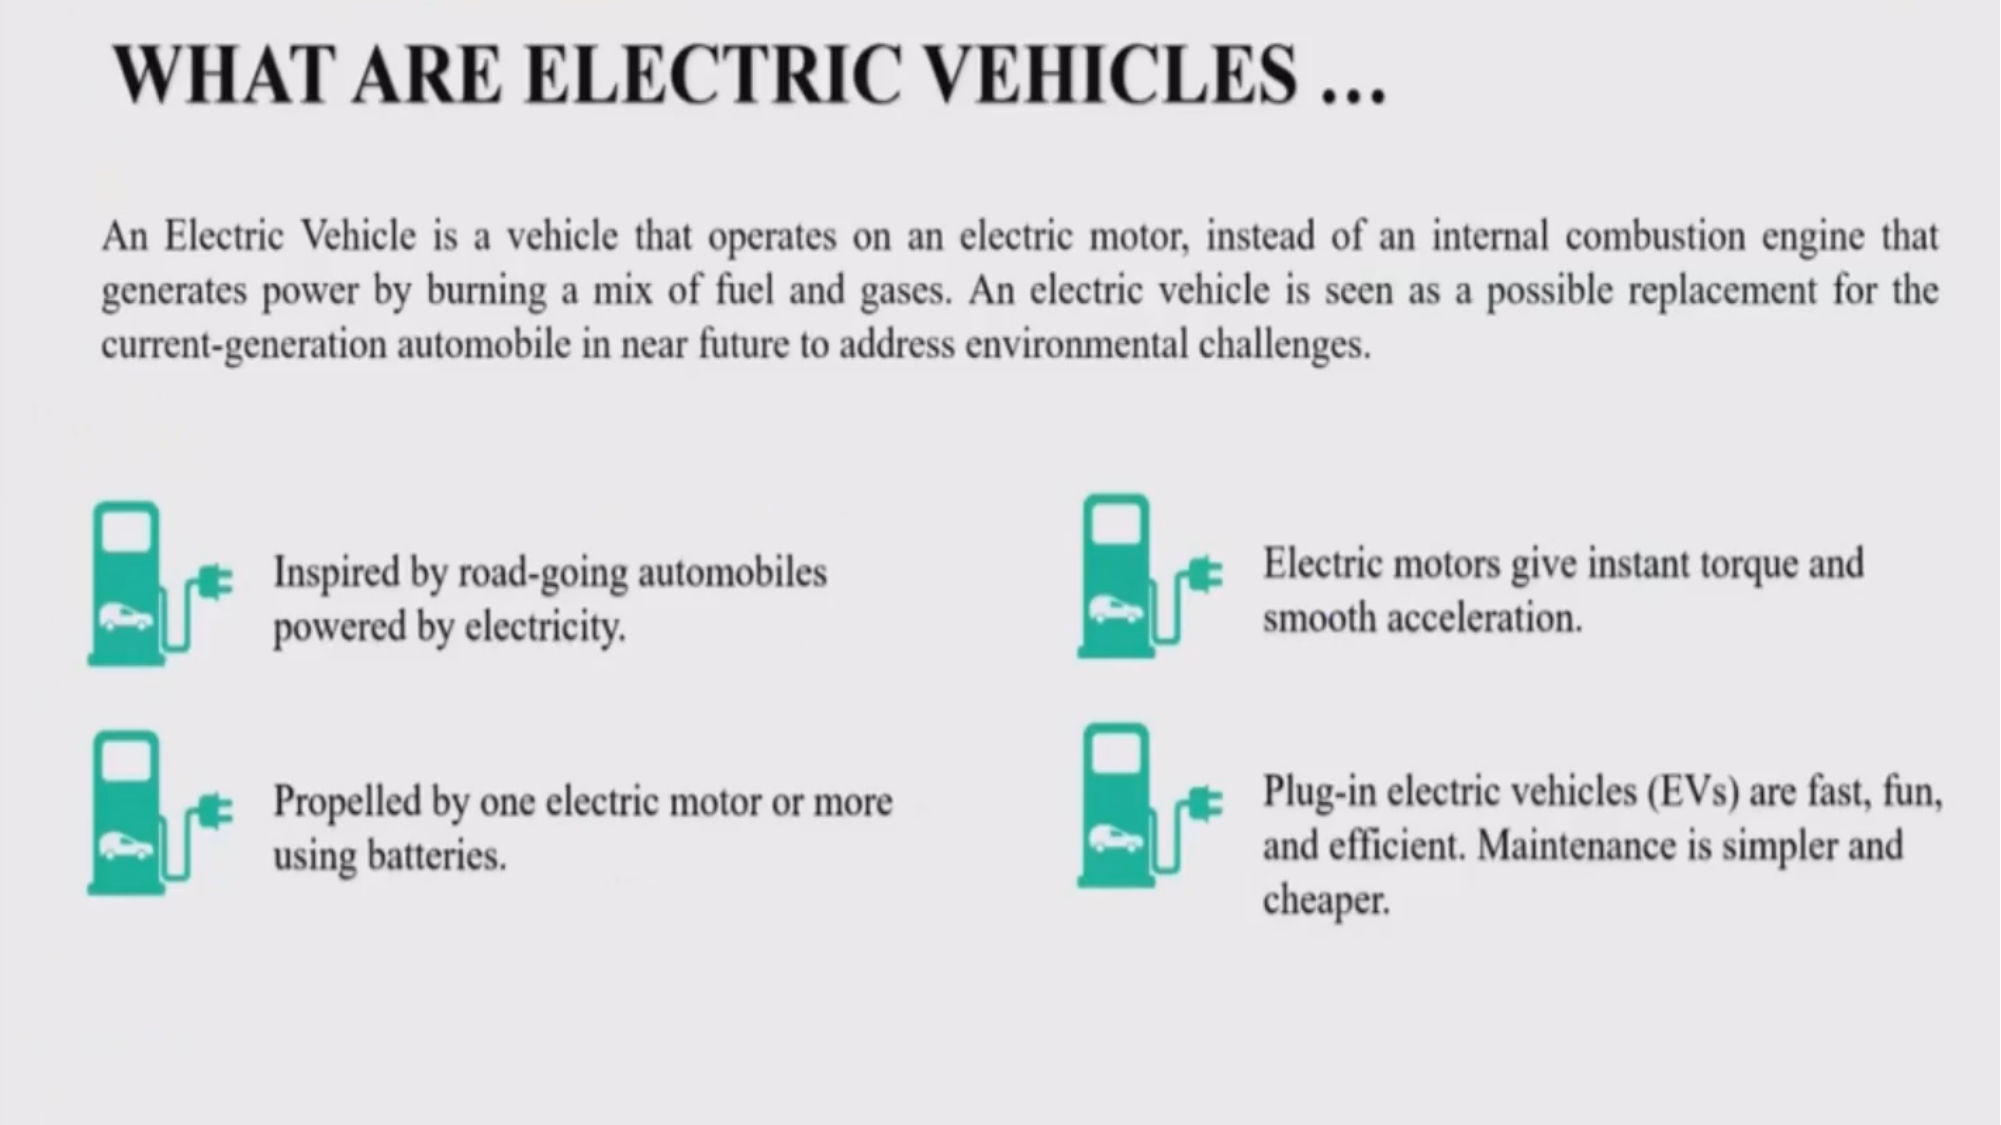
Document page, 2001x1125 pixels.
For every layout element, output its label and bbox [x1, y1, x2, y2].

list [0, 0, 2000, 1125]
